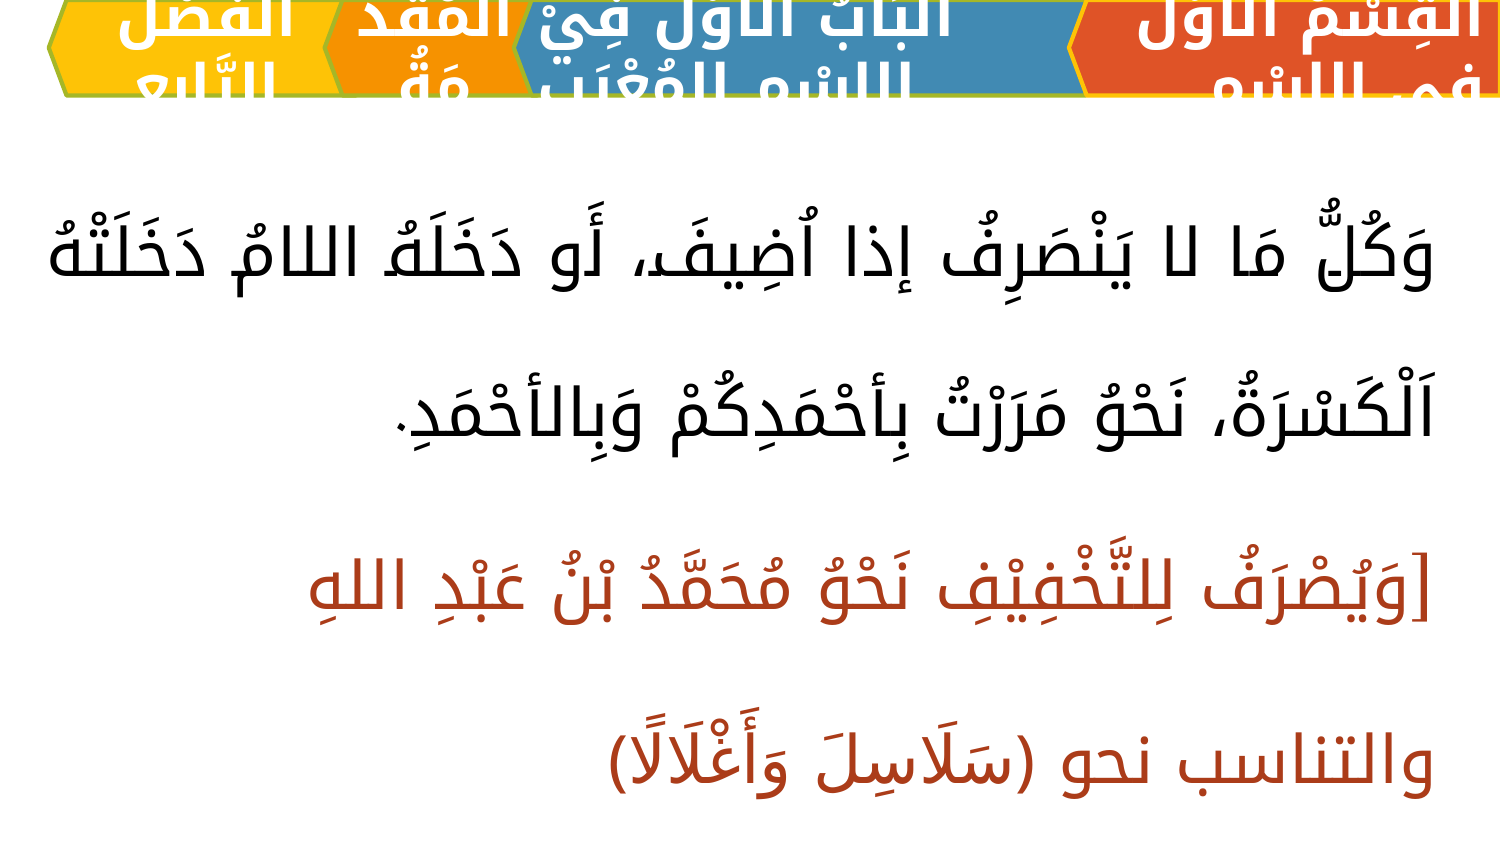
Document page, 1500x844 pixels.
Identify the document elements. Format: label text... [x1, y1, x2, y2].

text_box القِسْمُ الْأَوَّلُ فِي الِاسْمِ [1066, 0, 1500, 98]
text_box الْمُقَدِّمَةُ [322, 0, 530, 98]
text_box اَلْفَصْلُ الرَّابِعِ [46, 0, 341, 98]
list وَكُلُّ مَا لا يَنْصَرِفُ إذا اُضِيفَ، أَو دَخَلَهُ اللامُ دَخَلَتْهُ اَلْكَسْرَةُ، نَحْوُ مَرَرْتُ بِأحْمَدِكُمْ وَبِالأحْمَدِ. [وَيُصْرَفُ لِلتَّخْفِيْفِ نَحْوُ مُحَمَّدُ بْنُ عَبْدِ اللهِ والتناسب نحو ﴿سَلَاسِلَ وَأَغْلَالًا﴾ [29, 102, 1471, 824]
text_box اَلبَابُ الْأَوَّلُ فِيْ الِاسْمِ المُعْرَبِ [511, 0, 1085, 98]
